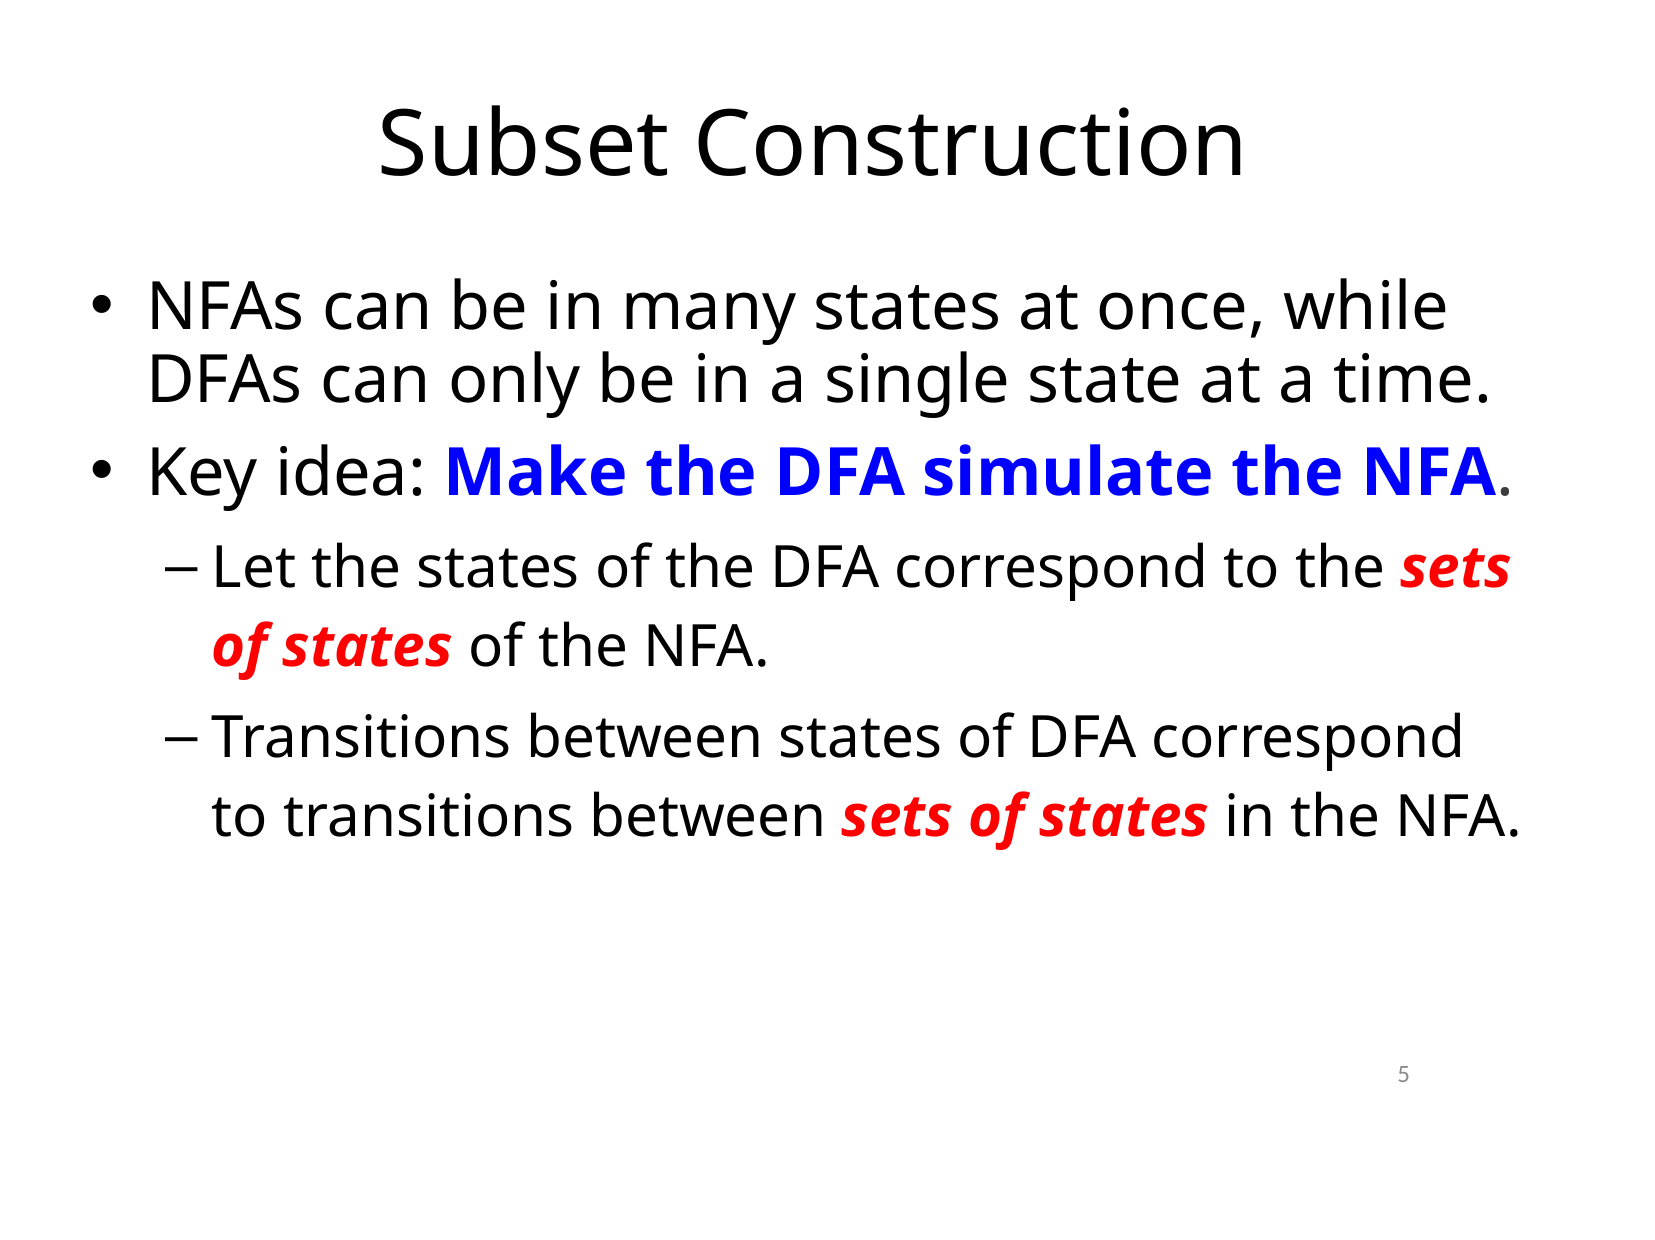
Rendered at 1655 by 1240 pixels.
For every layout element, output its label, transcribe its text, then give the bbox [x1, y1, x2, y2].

title Subset Construction [75, 45, 1553, 233]
slide_number 5 [1074, 1042, 1425, 1103]
list NFAs can be in many states at once, while DFAs can only be in a single state at a time. Key idea: Make the DFA simulate the NFA. Let the states of the DFA correspond to the sets of states of the NFA. Transitions between states of DFA correspond to transitions between sets of states in the NFA. [75, 262, 1553, 1005]
